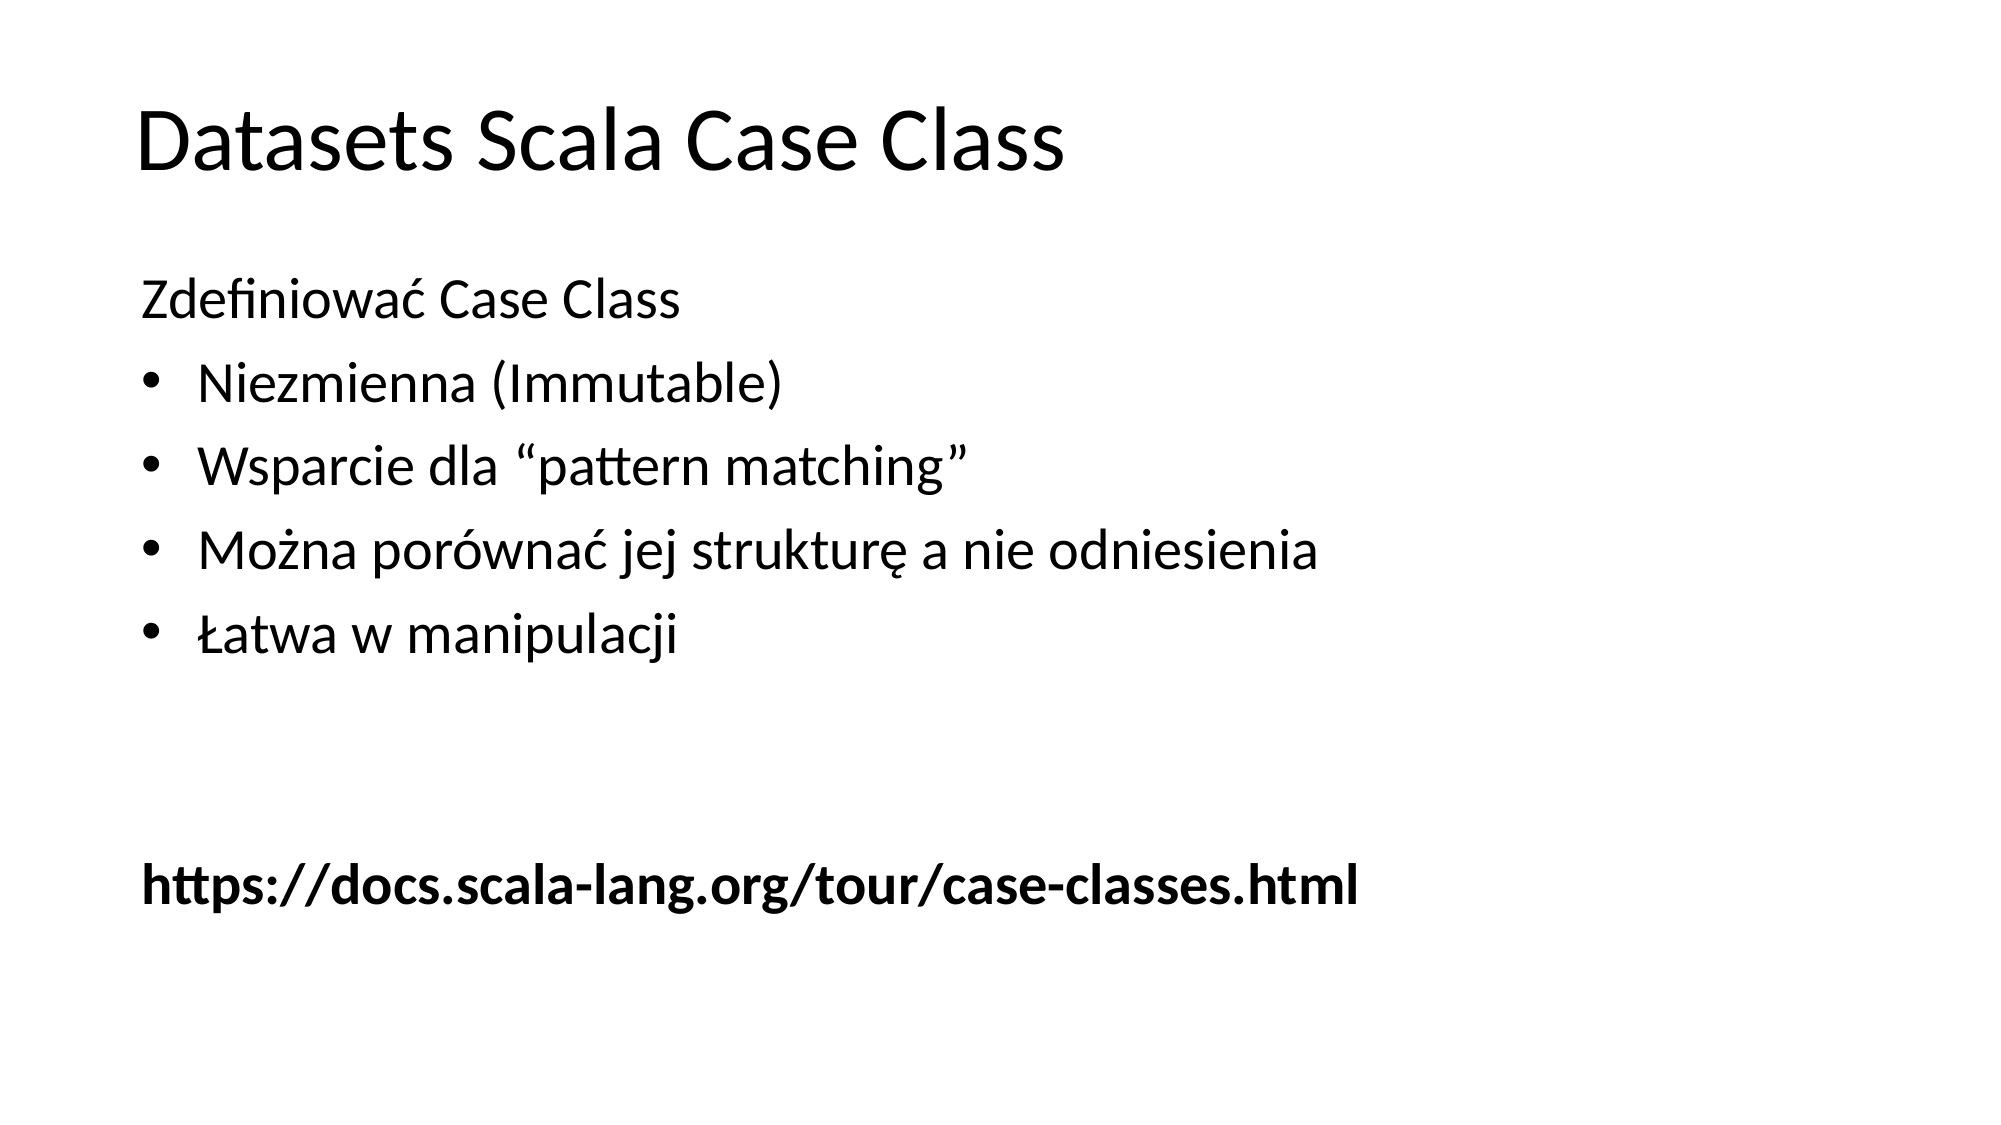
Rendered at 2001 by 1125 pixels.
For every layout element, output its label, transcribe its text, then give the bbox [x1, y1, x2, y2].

list Zdefiniować Case Class Niezmienna (Immutable) Wsparcie dla “pattern matching” Można porównać jej strukturę a nie odniesienia Łatwa w manipulacji https://docs.scala-lang.org/tour/case-classes.html [107, 260, 1833, 1069]
title Datasets Scala Case Class [120, 31, 1845, 250]
